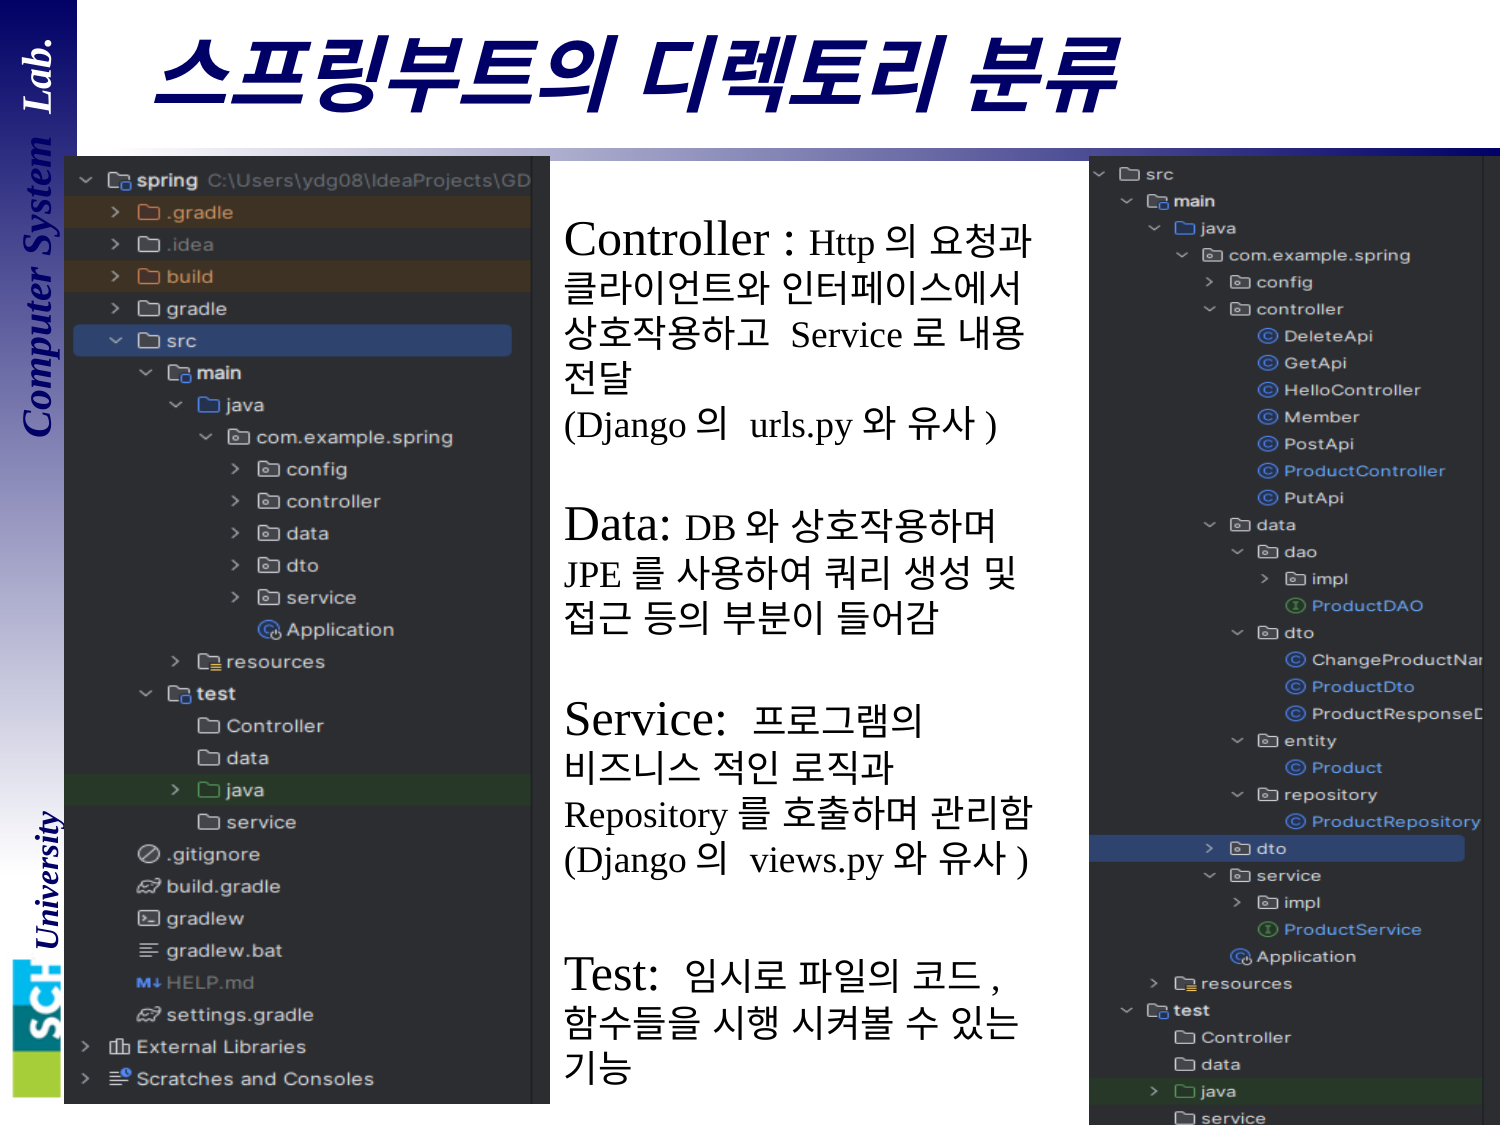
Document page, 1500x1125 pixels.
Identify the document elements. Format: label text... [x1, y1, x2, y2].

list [64, 156, 550, 1105]
picture [5, 952, 64, 1104]
text_box Controller : Http의 요청과 클라이언트와 인터페이스에서 상호작용하고 Service로 내용 전달 (Django의 urls.py와 유사) Data: DB와 상호작용하며 JPE를 사용하여 쿼리 생성 및 접근 등의 부분이 들어감 Service: 프로그램의 비즈니스 적인 로직과 Repository를 호출하며 관리함 (Django의 views.py와 유사) Test: 임시로 파일의 코드, 함수들을 시행 시켜볼 수 있는 기능 [549, 197, 1071, 1125]
picture [1089, 156, 1500, 1125]
title 스프링부트의 디렉토리 분류 [135, 13, 1471, 131]
